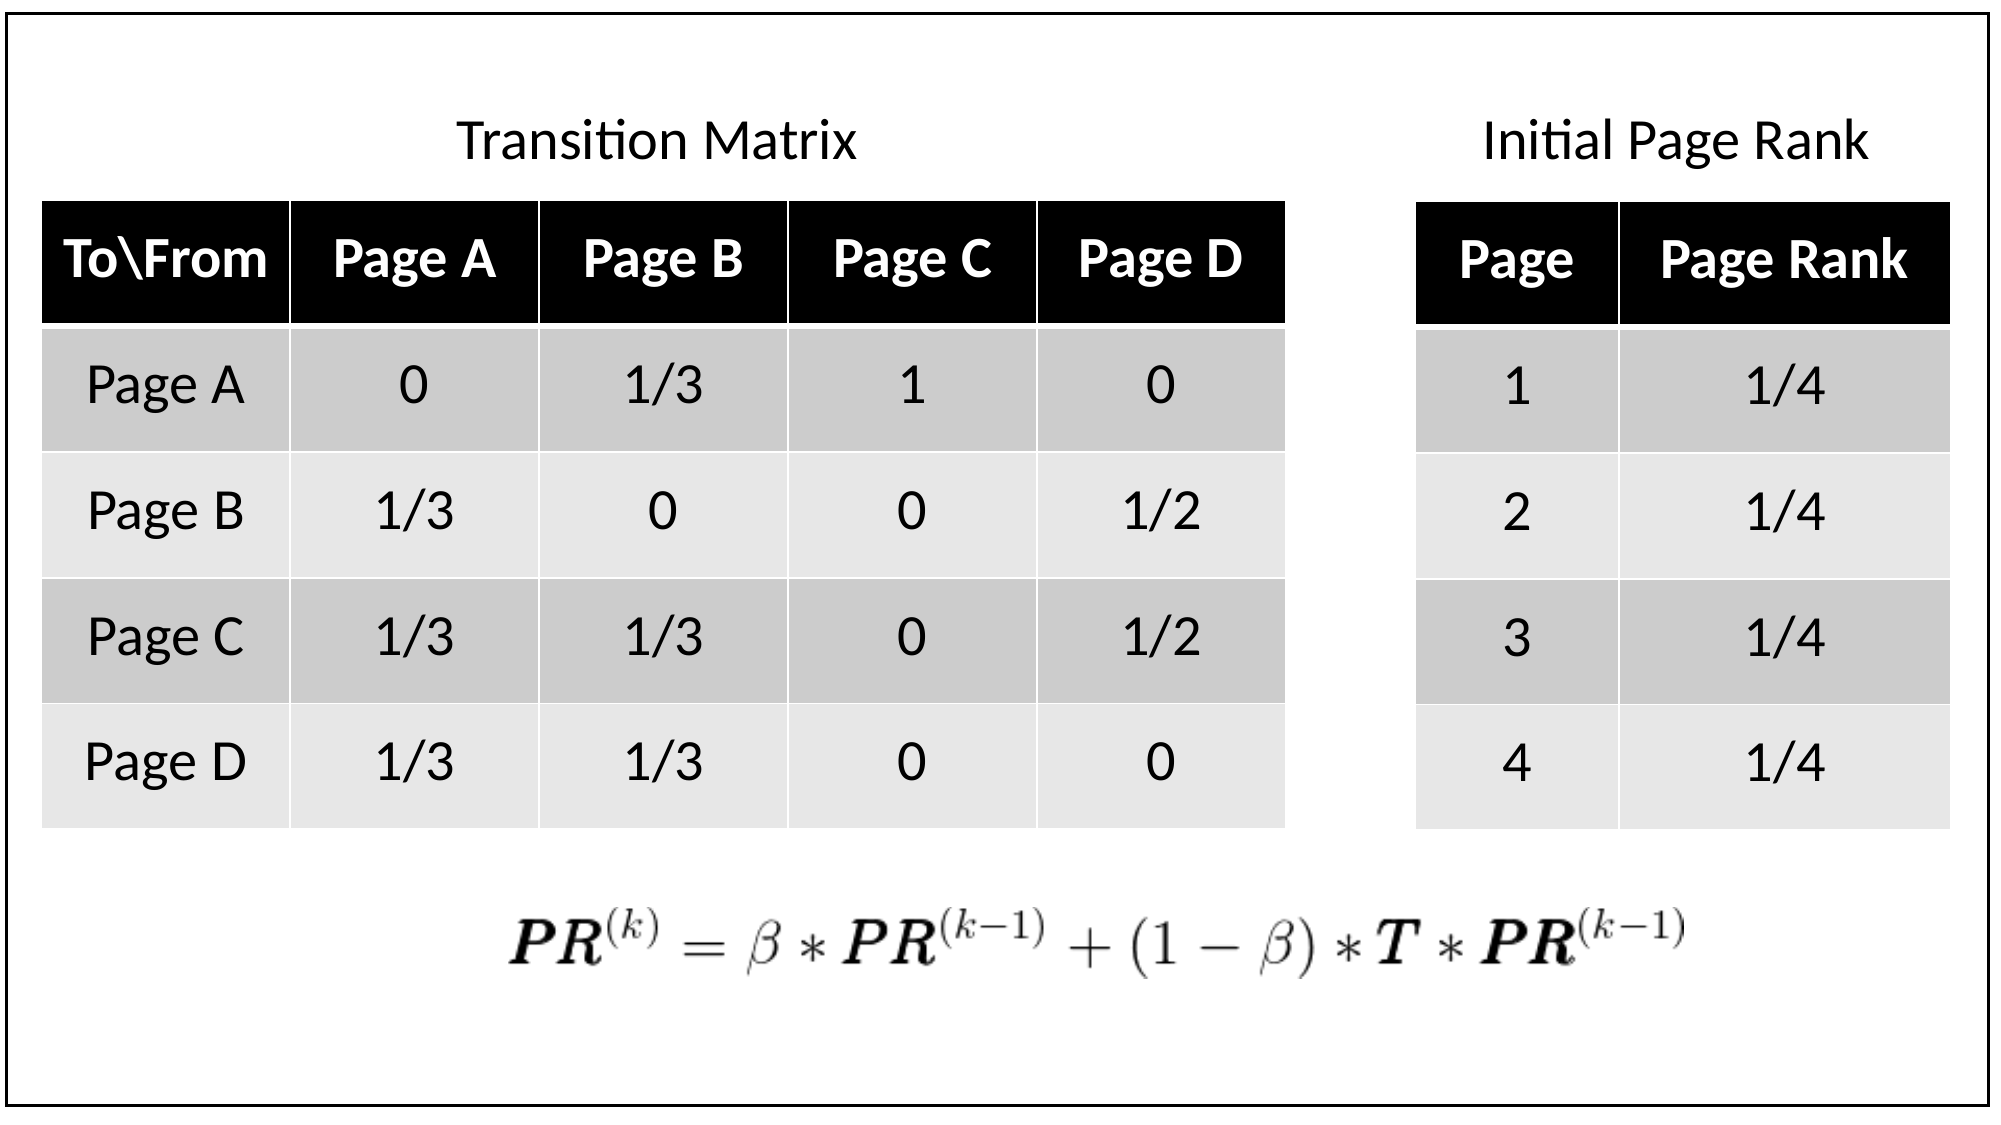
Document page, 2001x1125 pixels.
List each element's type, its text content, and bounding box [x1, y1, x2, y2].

table_cell 2 [1416, 454, 1618, 578]
table_header Page [1416, 202, 1618, 324]
table_cell 1/3 [291, 579, 538, 703]
table_cell 1/2 [1038, 579, 1285, 703]
table_cell 1 [1416, 330, 1618, 452]
table_cell 0 [540, 453, 787, 577]
table_cell 0 [789, 579, 1036, 703]
table_cell 1/3 [540, 704, 787, 828]
table_cell Page D [42, 704, 289, 828]
table_header Page Rank [1620, 202, 1950, 324]
table_cell 0 [789, 453, 1036, 577]
text_box [6, 12, 1989, 1106]
table_cell 1/3 [540, 579, 787, 703]
table_cell 1/3 [291, 704, 538, 828]
table_cell 0 [1038, 329, 1285, 451]
table_cell 1/3 [291, 453, 538, 577]
table_cell Page A [42, 329, 289, 451]
table_cell 1/3 [540, 329, 787, 451]
table_cell 1/2 [1038, 453, 1285, 577]
table_cell 0 [291, 329, 538, 451]
table_cell 4 [1416, 705, 1618, 829]
table_cell 0 [1038, 704, 1285, 828]
table_cell 1/4 [1620, 454, 1950, 578]
table_cell Page C [42, 579, 289, 703]
table_cell 1/4 [1620, 580, 1950, 704]
table_cell 1/4 [1620, 330, 1950, 452]
table_cell 3 [1416, 580, 1618, 704]
table_cell Page B [42, 453, 289, 577]
table_cell 1 [789, 329, 1036, 451]
picture [508, 907, 1684, 979]
table_header To\From [42, 201, 289, 323]
table_header Page B [540, 201, 787, 323]
table_header Page D [1038, 201, 1285, 323]
table_cell 0 [789, 704, 1036, 828]
table_cell 1/4 [1620, 705, 1950, 829]
table_header Page C [789, 201, 1036, 323]
table_header Page A [291, 201, 538, 323]
